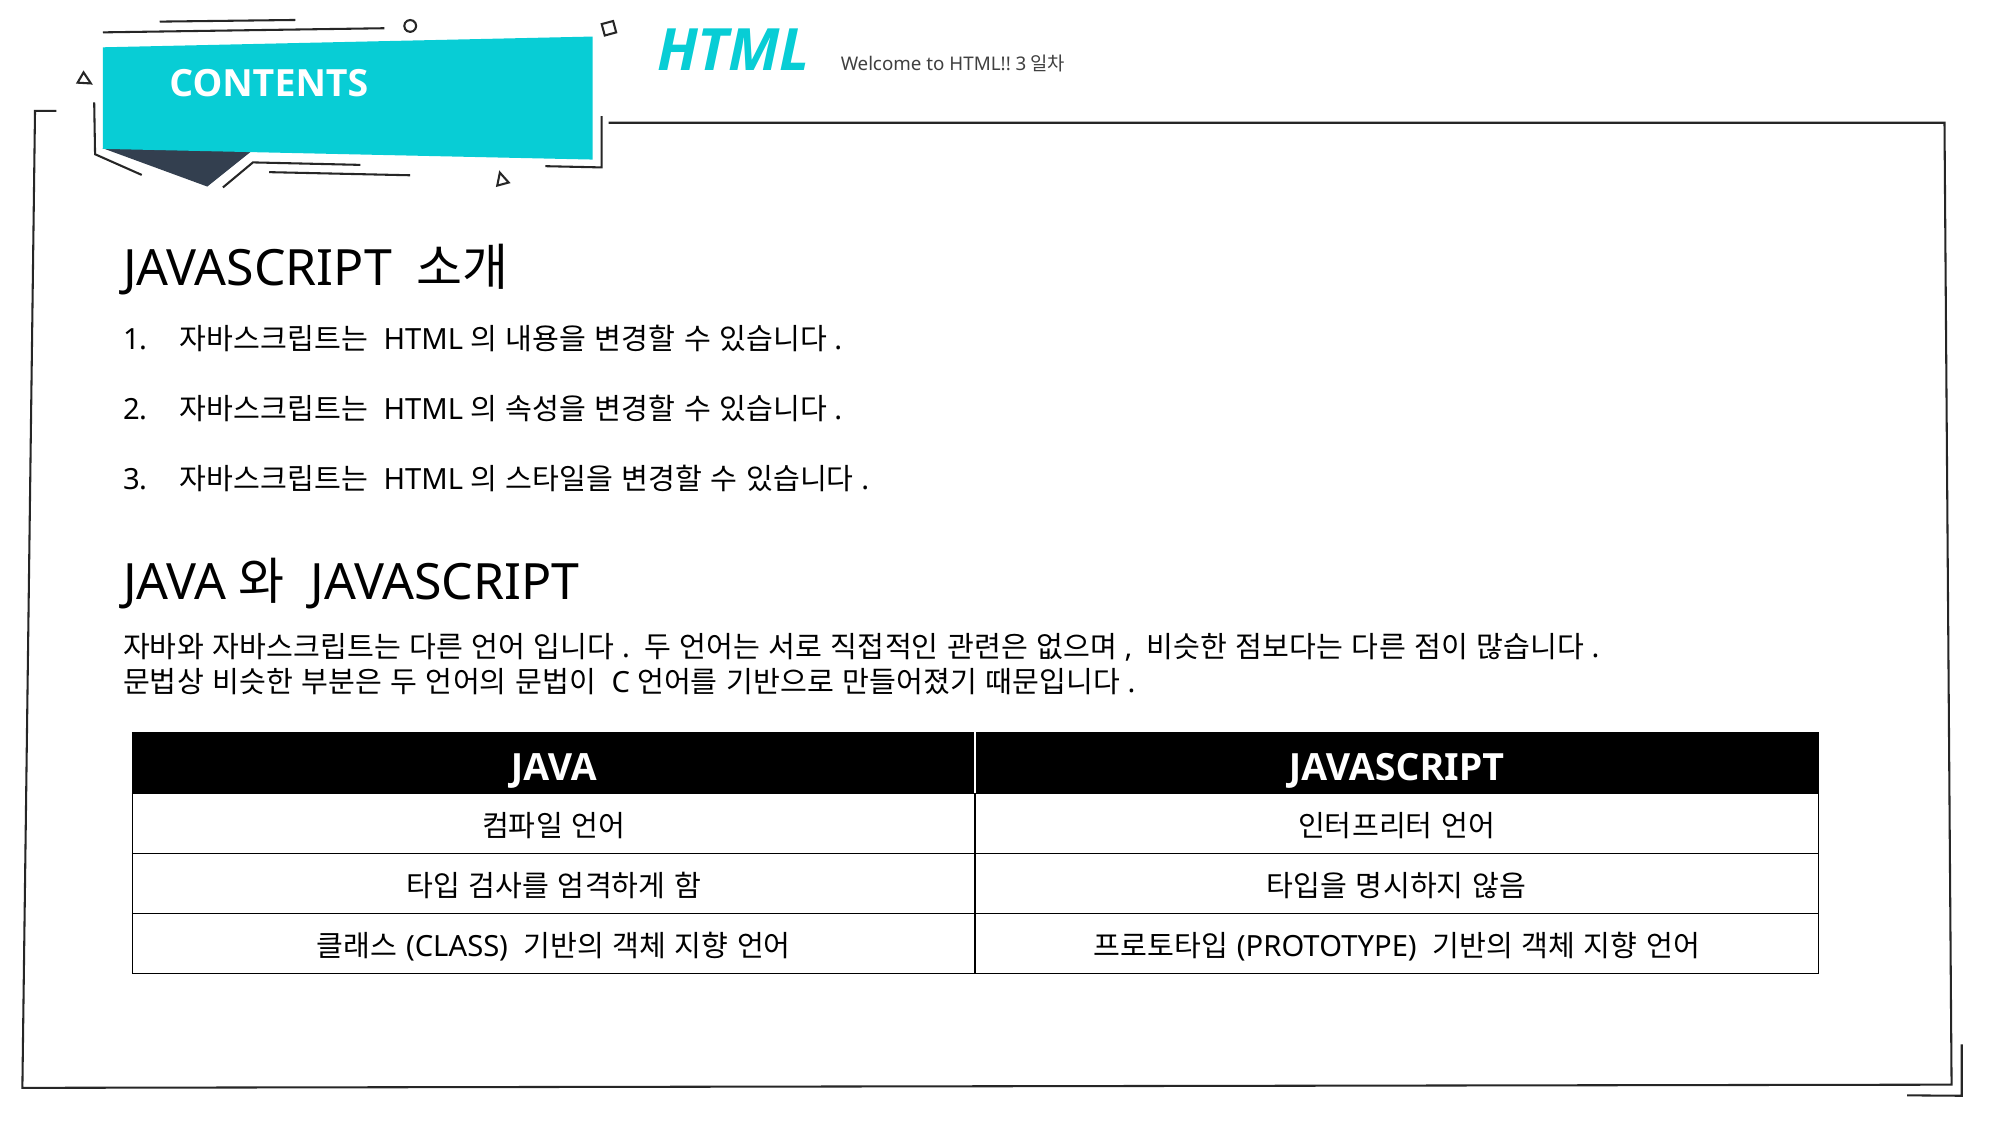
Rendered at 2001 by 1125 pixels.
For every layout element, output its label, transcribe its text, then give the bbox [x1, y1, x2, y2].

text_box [22, 110, 1962, 1096]
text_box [79, 19, 615, 188]
text_box HTML Welcome to HTML!! 3일차 [642, 5, 1867, 90]
